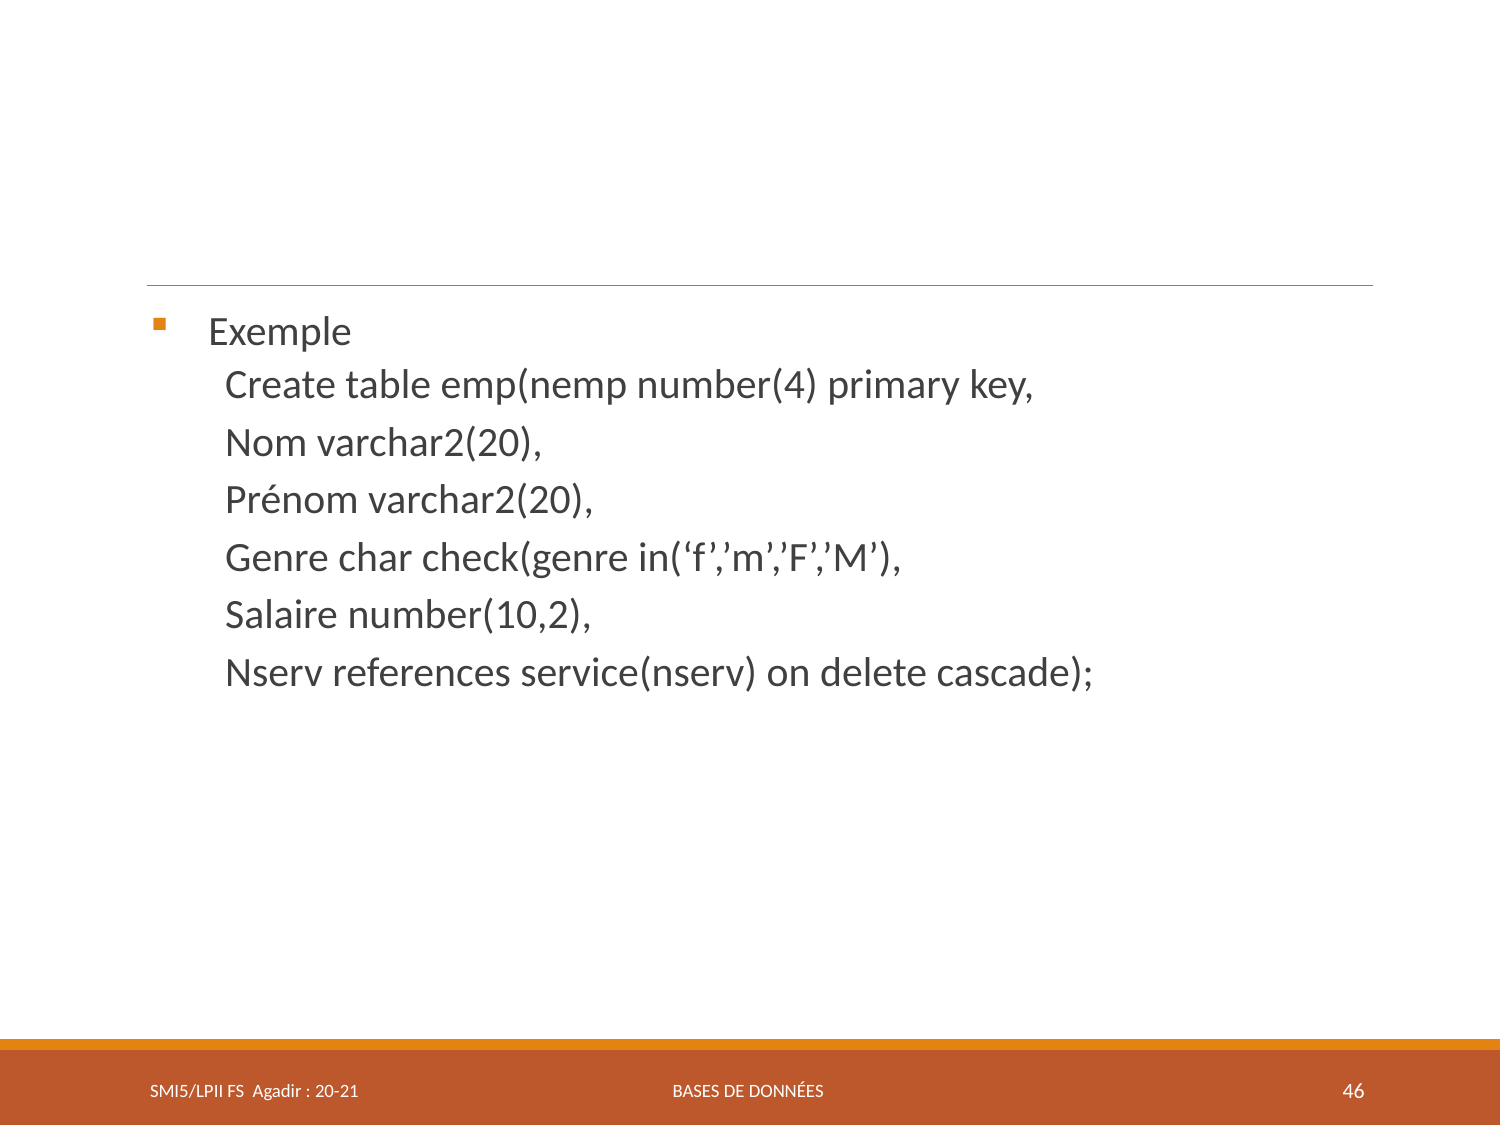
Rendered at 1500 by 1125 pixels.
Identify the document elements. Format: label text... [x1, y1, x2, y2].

slide_number SMI5/LPII FS Agadir : 20-21 [135, 1059, 440, 1120]
footer Bases de données [453, 1059, 1047, 1120]
list Exemple Create table emp(nemp number(4) primary key, Nom varchar2(20), Prénom varchar2(20), Genre char check(genre in(‘f’,’m’,’F’,’M’), Salaire number(10,2), Nserv references service(nserv) on delete cascade); [150, 301, 1500, 1125]
slide_number 46 [1218, 1059, 1380, 1120]
